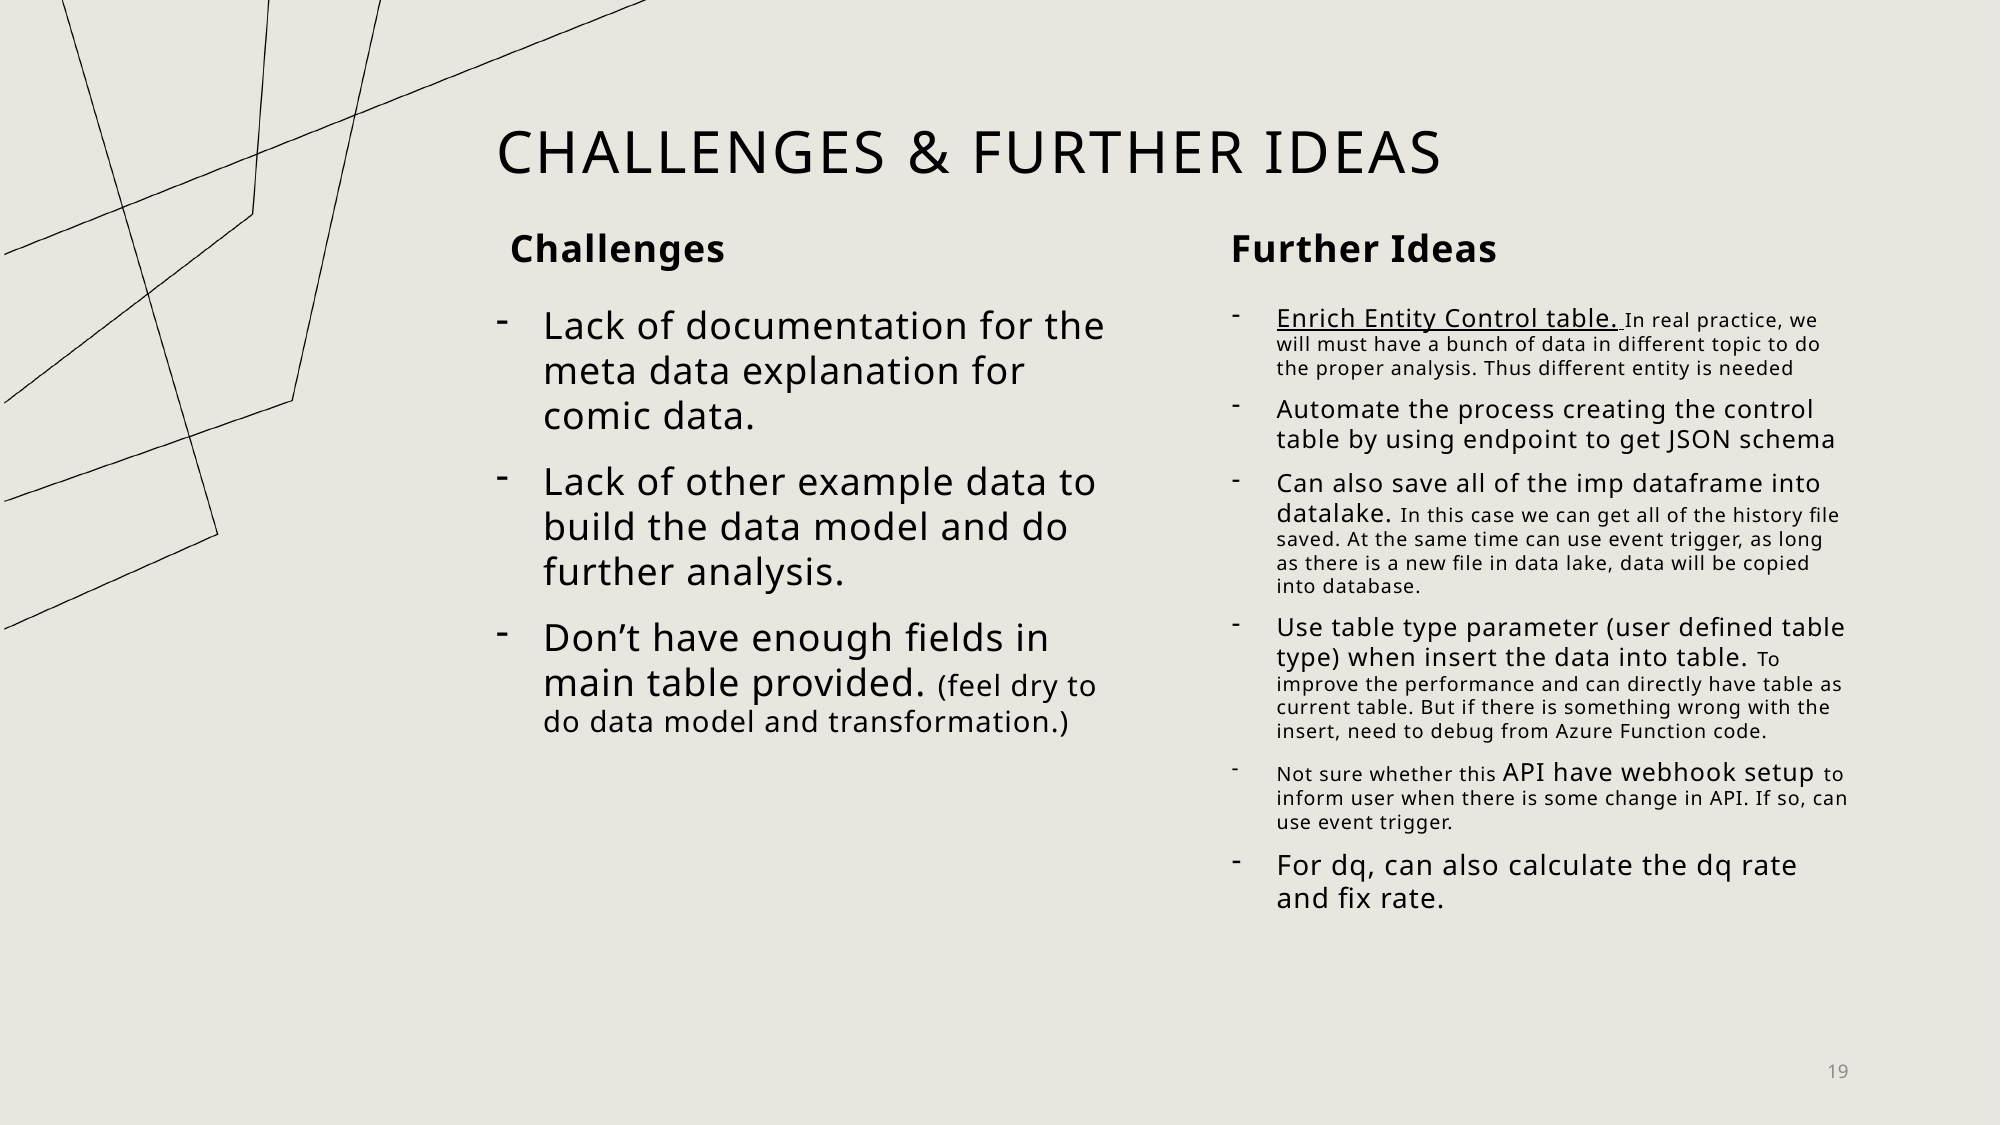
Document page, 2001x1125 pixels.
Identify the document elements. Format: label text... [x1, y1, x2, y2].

picture [4, 0, 676, 642]
slide_number 19 [1701, 1042, 1864, 1103]
list Enrich Entity Control table. In real practice, we will must have a bunch of data in different topic to do the proper analysis. Thus different entity is needed Automate the process creating the control table by using endpoint to get JSON schema Can also save all of the imp dataframe into datalake. In this case we can get all of the history file saved. At the same time can use event trigger, as long as there is a new file in data lake, data will be copied into database. Use table type parameter (user defined table type) when insert the data into table. To improve the performance and can directly have table as current table. But if there is something wrong with the insert, need to debug from Azure Function code. Not sure whether this API have webhook setup to inform user when there is some change in API. If so, can use event trigger. For dq, can also calculate the dq rate and fix rate. [1216, 302, 1864, 986]
list Challenges [494, 223, 1139, 300]
list Lack of documentation for the meta data explanation for comic data. Lack of other example data to build the data model and do further analysis. Don’t have enough fields in main table provided. (feel dry to do data model and transformation.) [481, 302, 1129, 1064]
title Challenges & Further Ideas [481, 93, 1863, 194]
list Further Ideas [1215, 223, 1863, 300]
